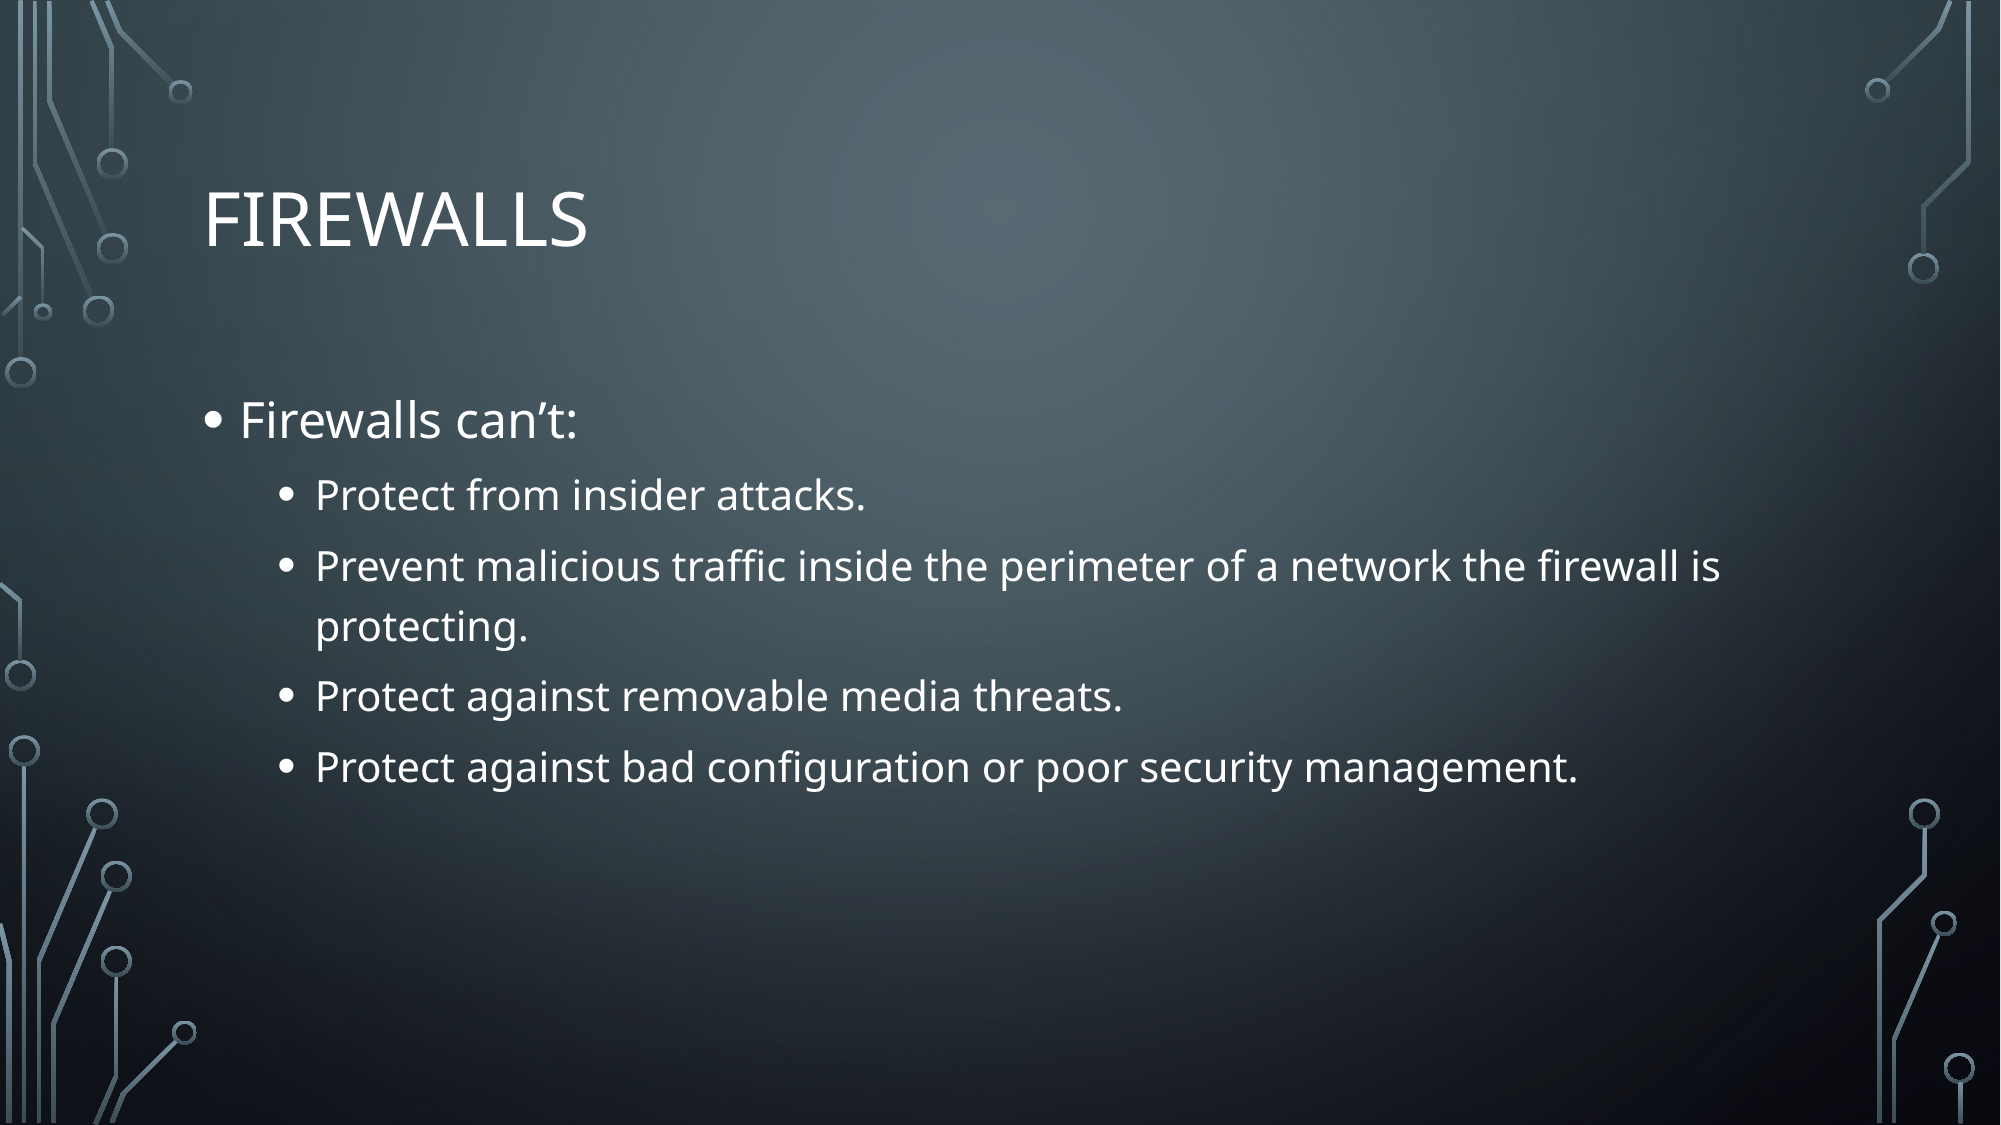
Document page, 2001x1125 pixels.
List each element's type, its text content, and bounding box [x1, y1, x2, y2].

list Firewalls can’t: Protect from insider attacks. Prevent malicious traffic inside the perimeter of a network the firewall is protecting. Protect against removable media threats. Protect against bad configuration or poor security management. [187, 369, 1813, 1125]
title Firewalls [187, 101, 1813, 344]
